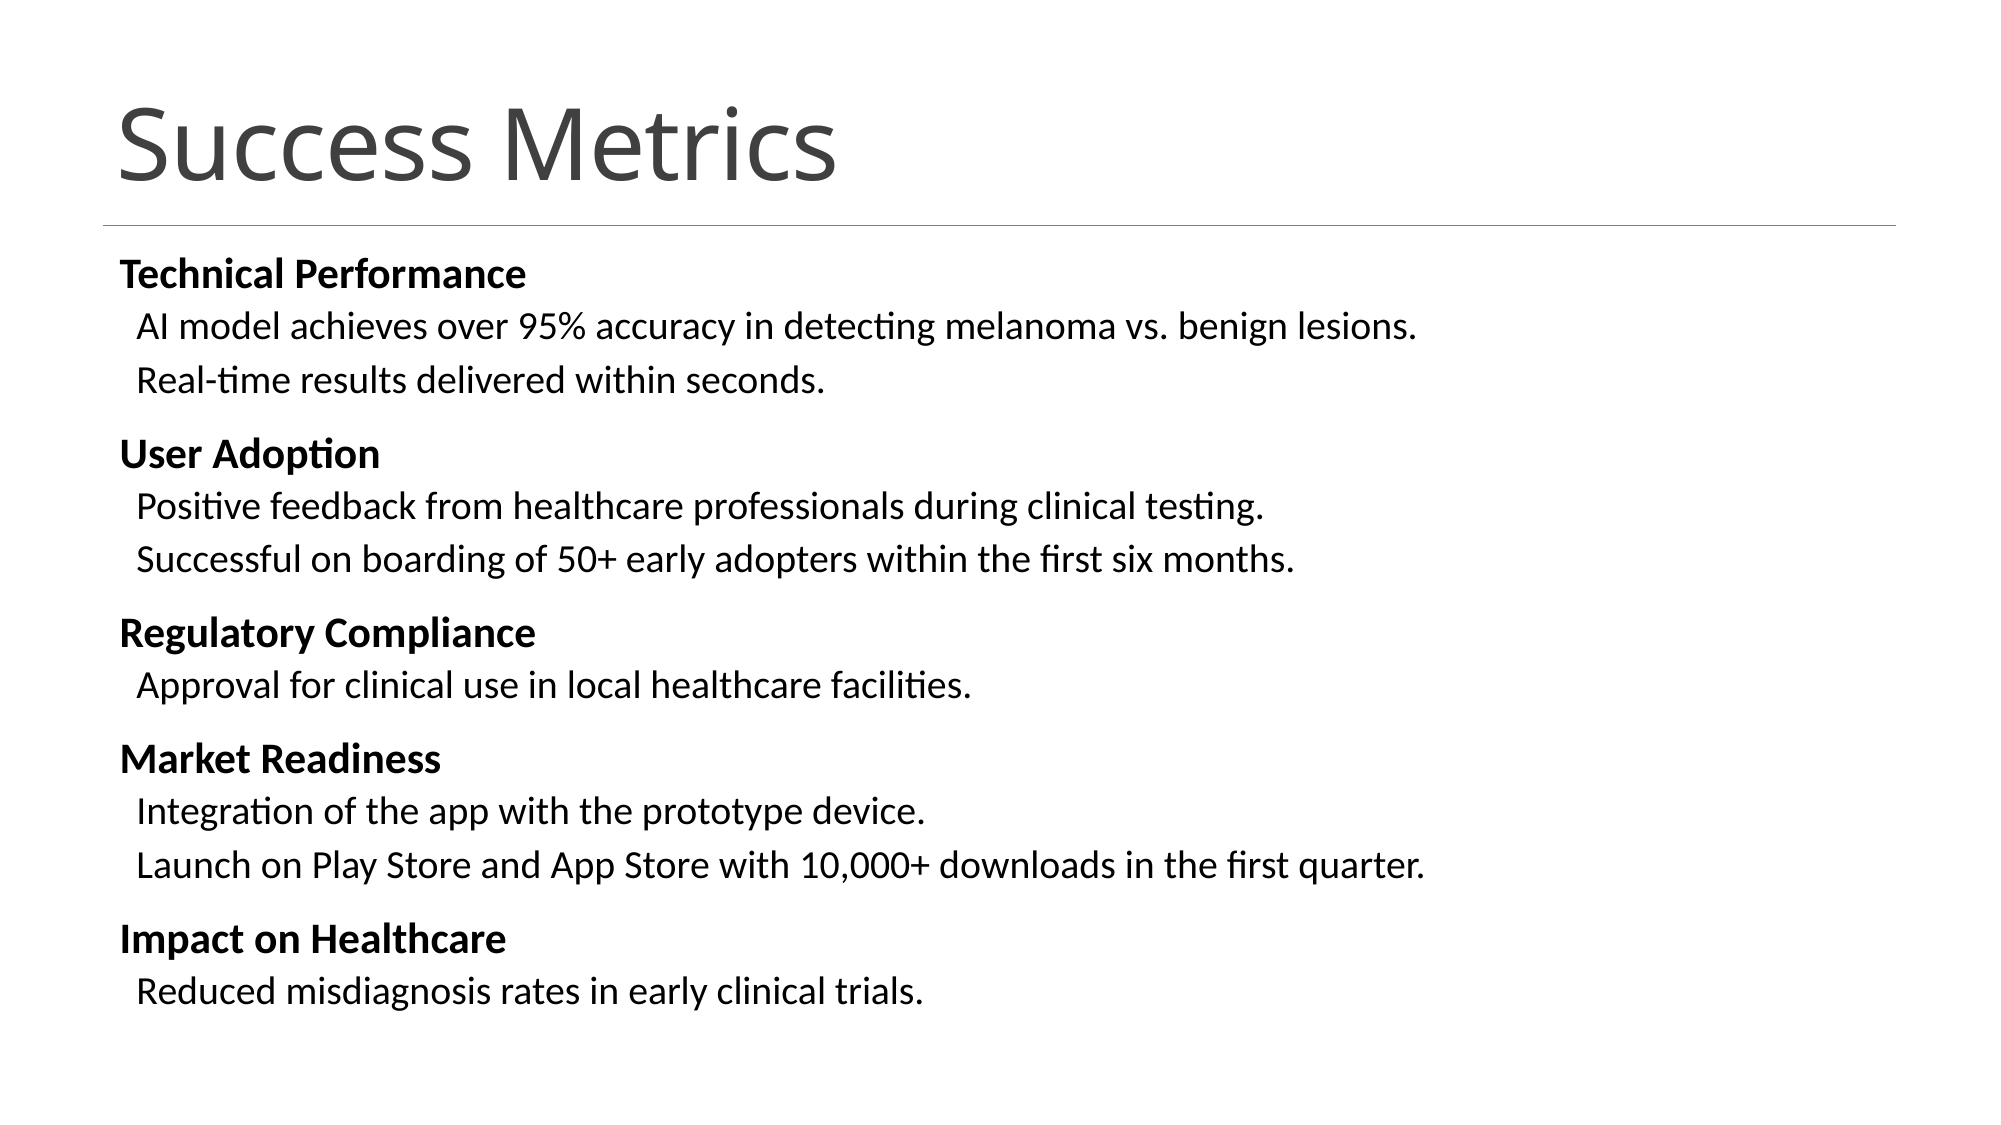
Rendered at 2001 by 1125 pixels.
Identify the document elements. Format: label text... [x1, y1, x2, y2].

title Success Metrics [101, 47, 1897, 209]
list Technical Performance AI model achieves over 95% accuracy in detecting melanoma vs. benign lesions. Real-time results delivered within seconds. User Adoption Positive feedback from healthcare professionals during clinical testing. Successful on boarding of 50+ early adopters within the first six months. Regulatory Compliance Approval for clinical use in local healthcare facilities. Market Readiness Integration of the app with the prototype device. Launch on Play Store and App Store with 10,000+ downloads in the first quarter. Impact on Healthcare Reduced misdiagnosis rates in early clinical trials. [105, 243, 1901, 1024]
